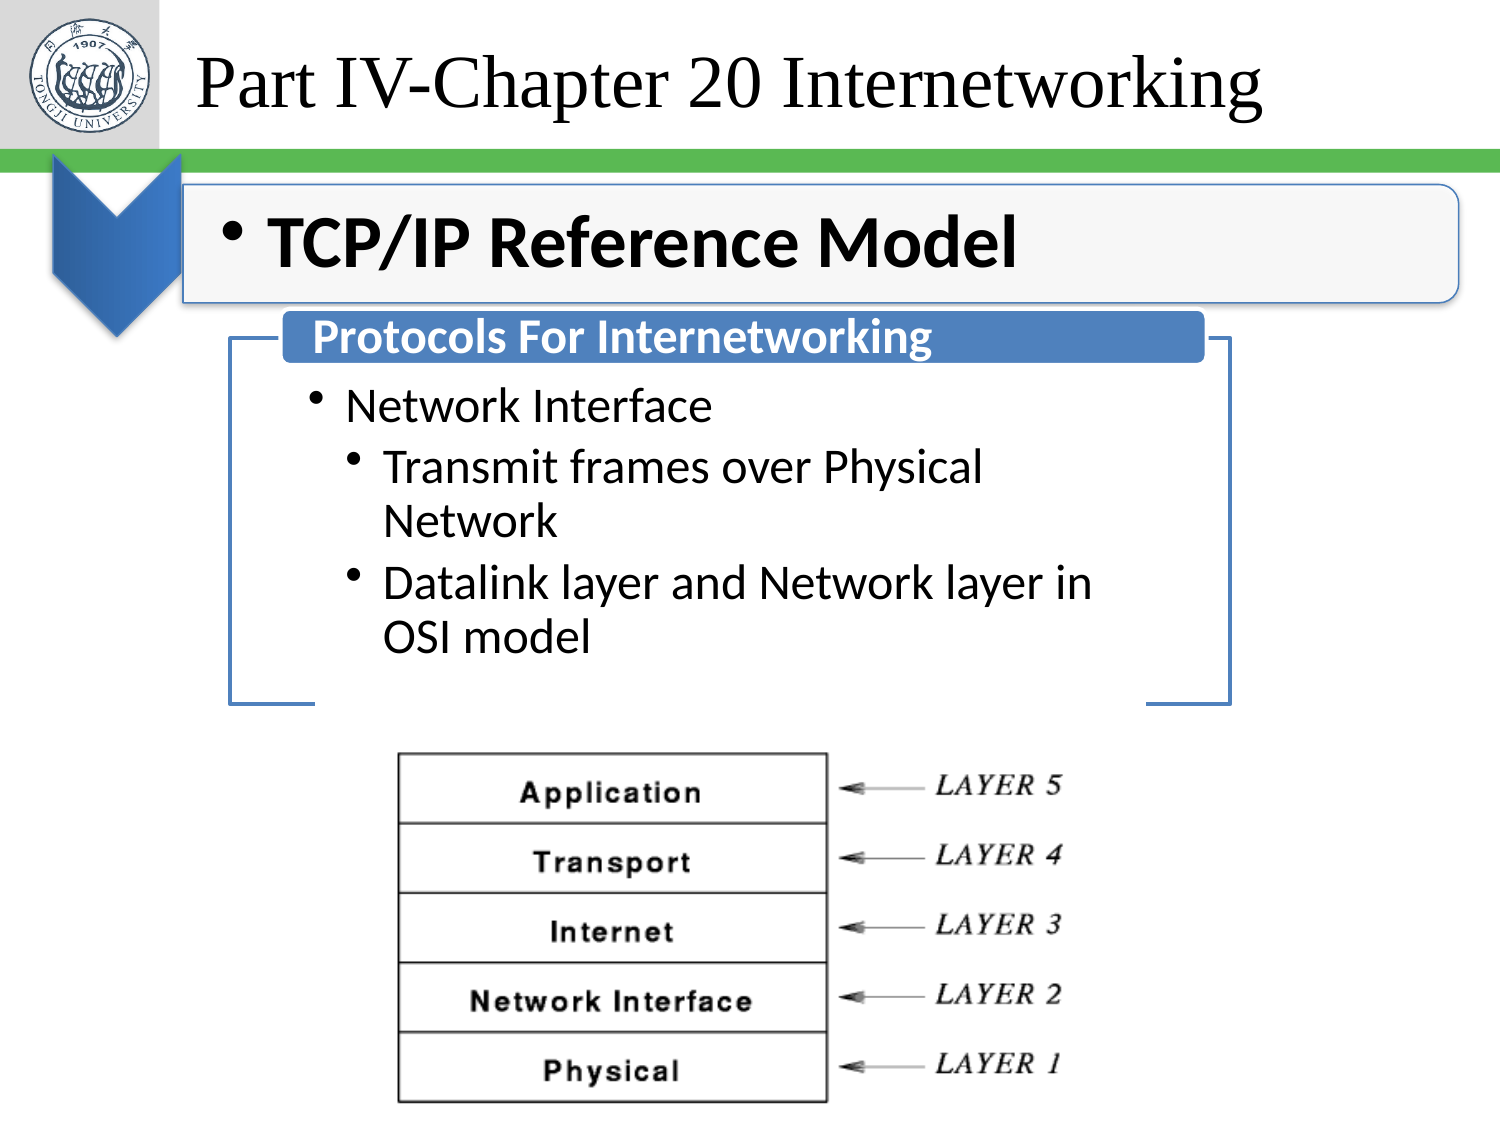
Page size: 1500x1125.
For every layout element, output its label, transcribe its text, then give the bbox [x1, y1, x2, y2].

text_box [229, 308, 1231, 705]
picture [29, 18, 151, 133]
picture [314, 674, 1146, 1125]
title Part IV-Chapter 20 Internetworking [180, 3, 1471, 151]
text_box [52, 154, 181, 337]
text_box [182, 184, 1459, 304]
